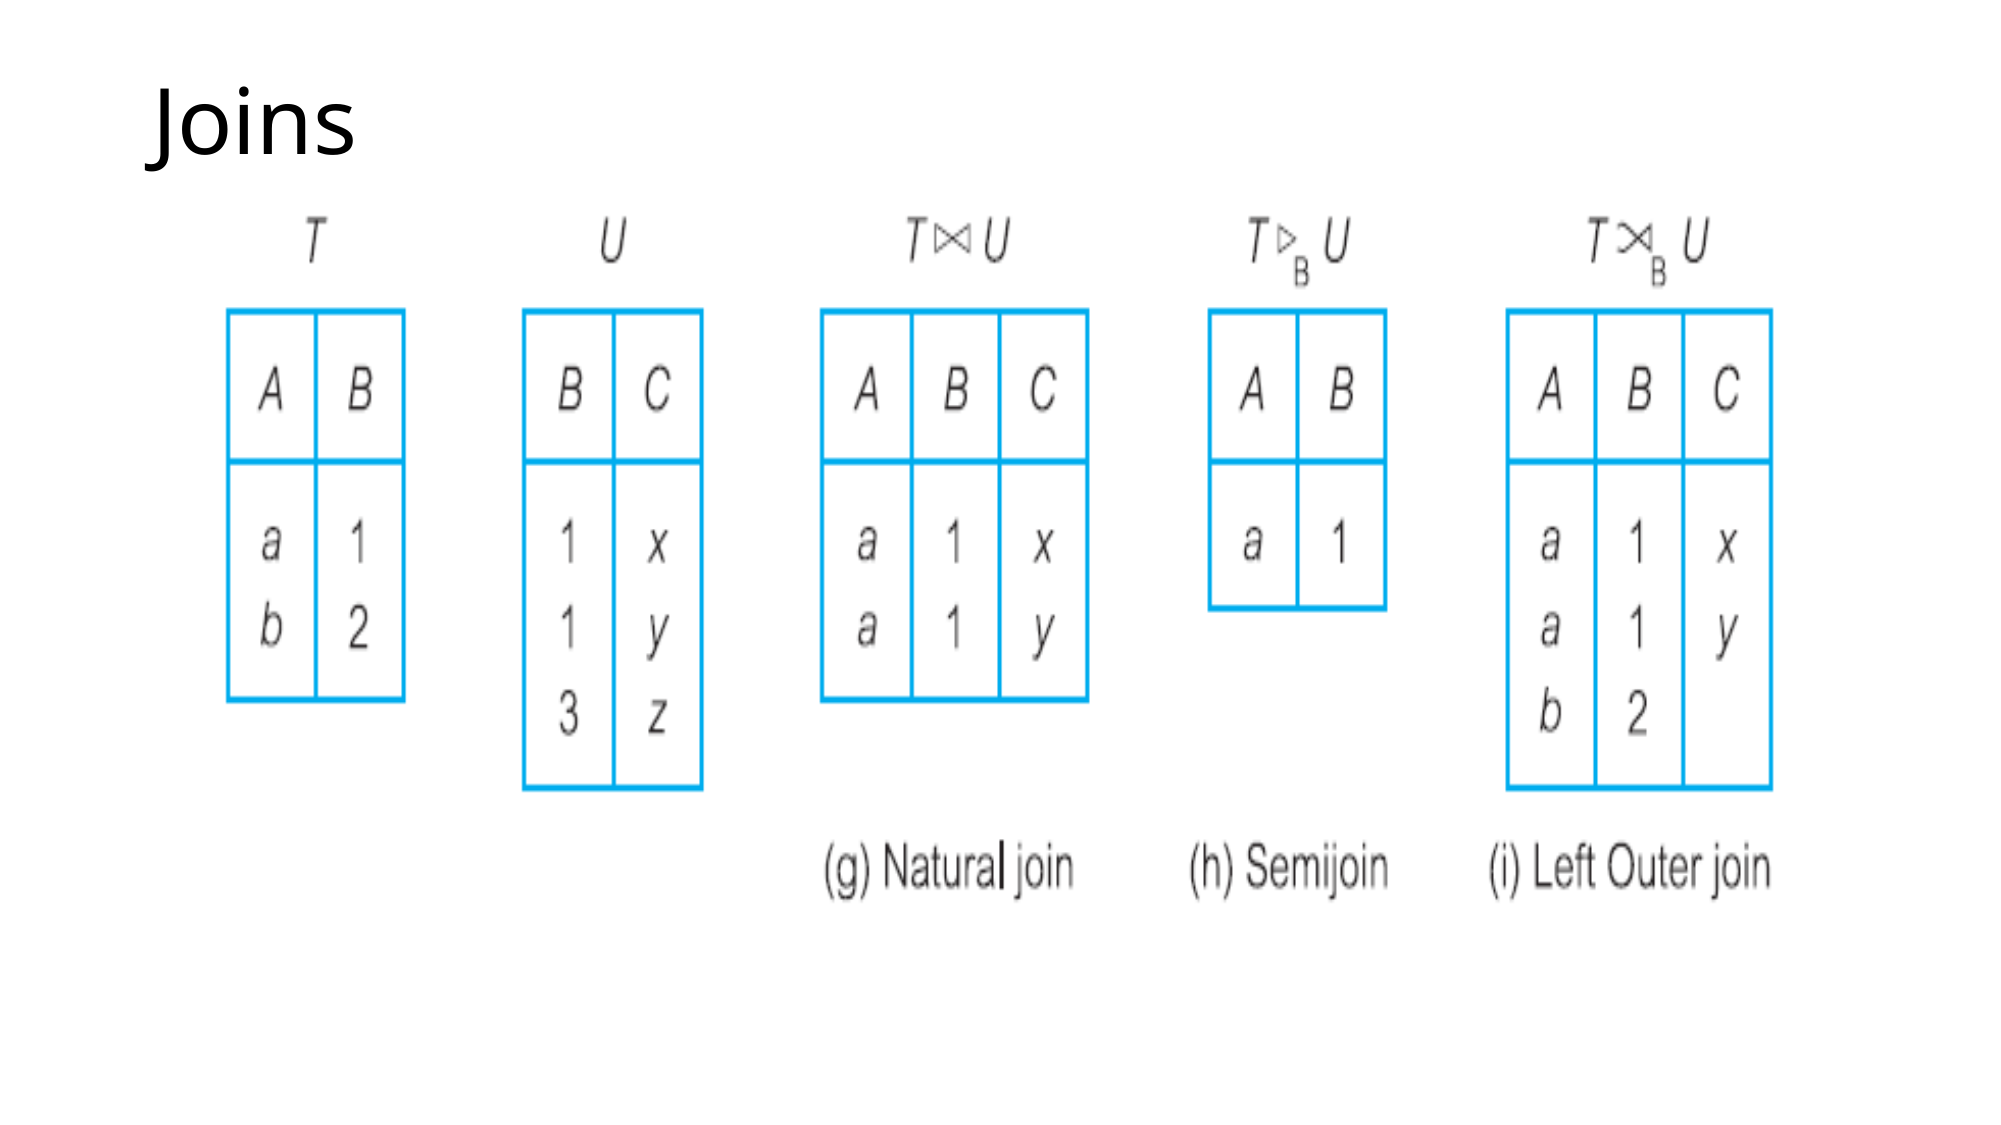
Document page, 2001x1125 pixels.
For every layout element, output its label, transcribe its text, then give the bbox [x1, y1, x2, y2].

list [196, 169, 1796, 949]
title Joins [137, 59, 1863, 190]
